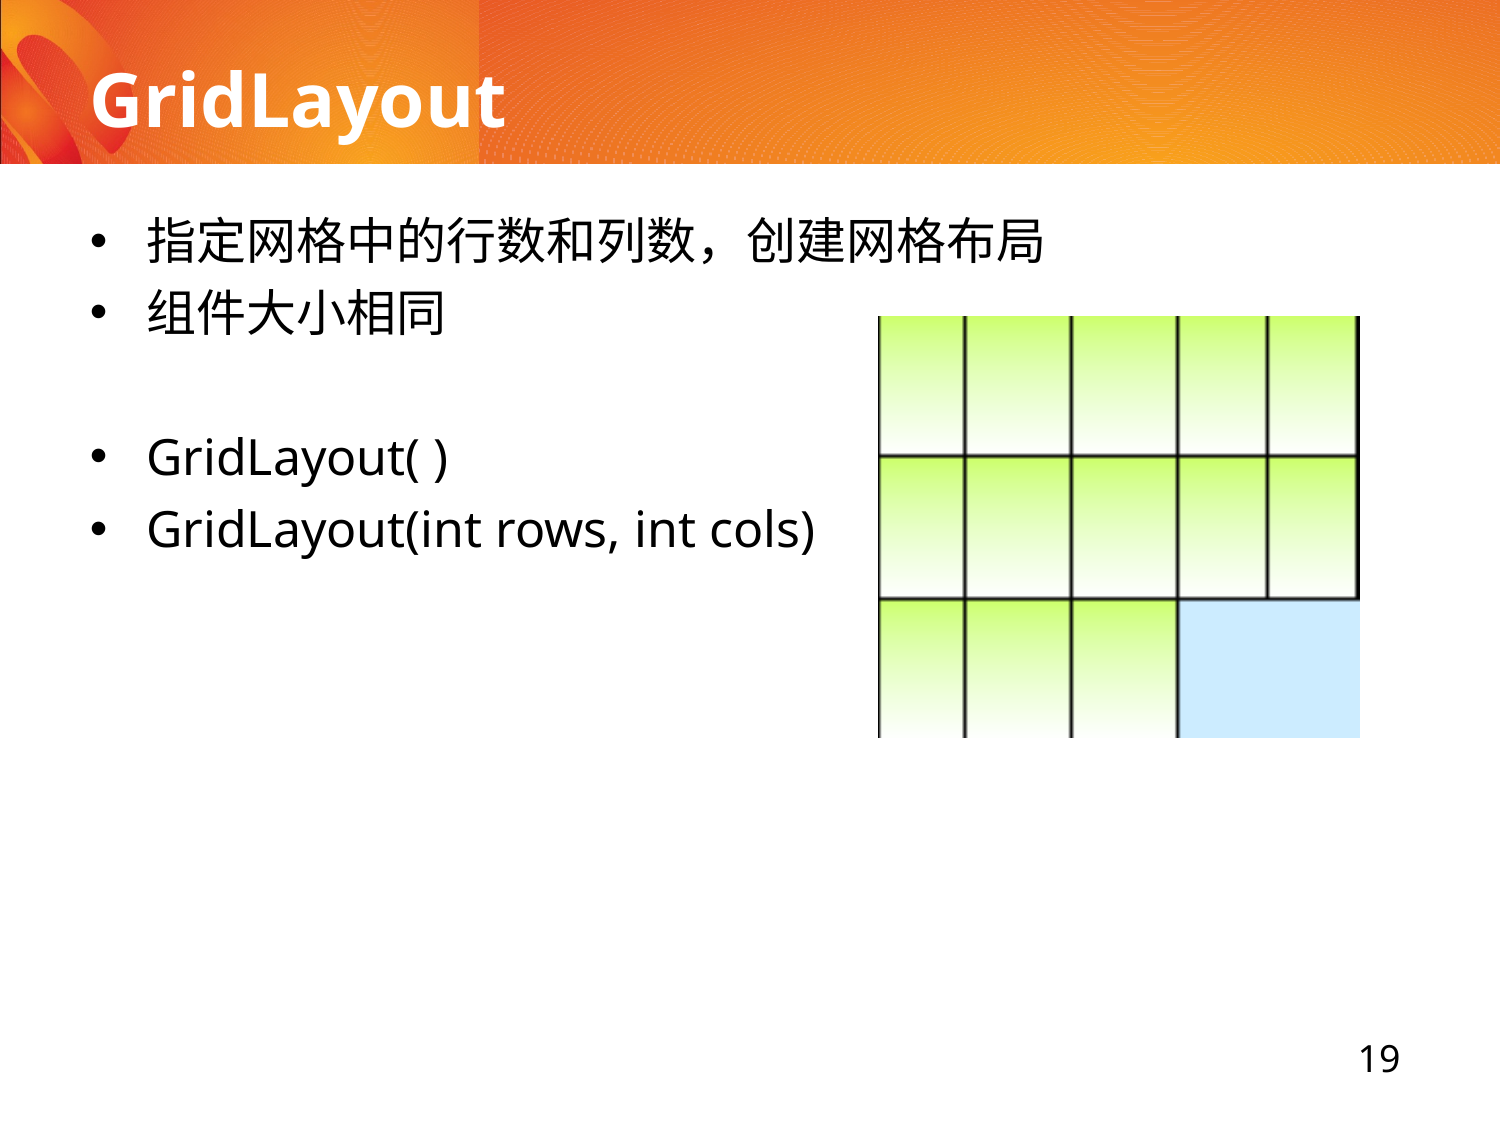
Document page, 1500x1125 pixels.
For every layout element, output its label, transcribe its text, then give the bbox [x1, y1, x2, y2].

title GridLayout [75, 45, 1425, 167]
picture [0, 0, 1500, 164]
list 指定网格中的行数和列数，创建网格布局 组件大小相同 GridLayout( ) GridLayout(int rows, int cols) [75, 190, 1425, 1005]
picture [878, 316, 1360, 738]
